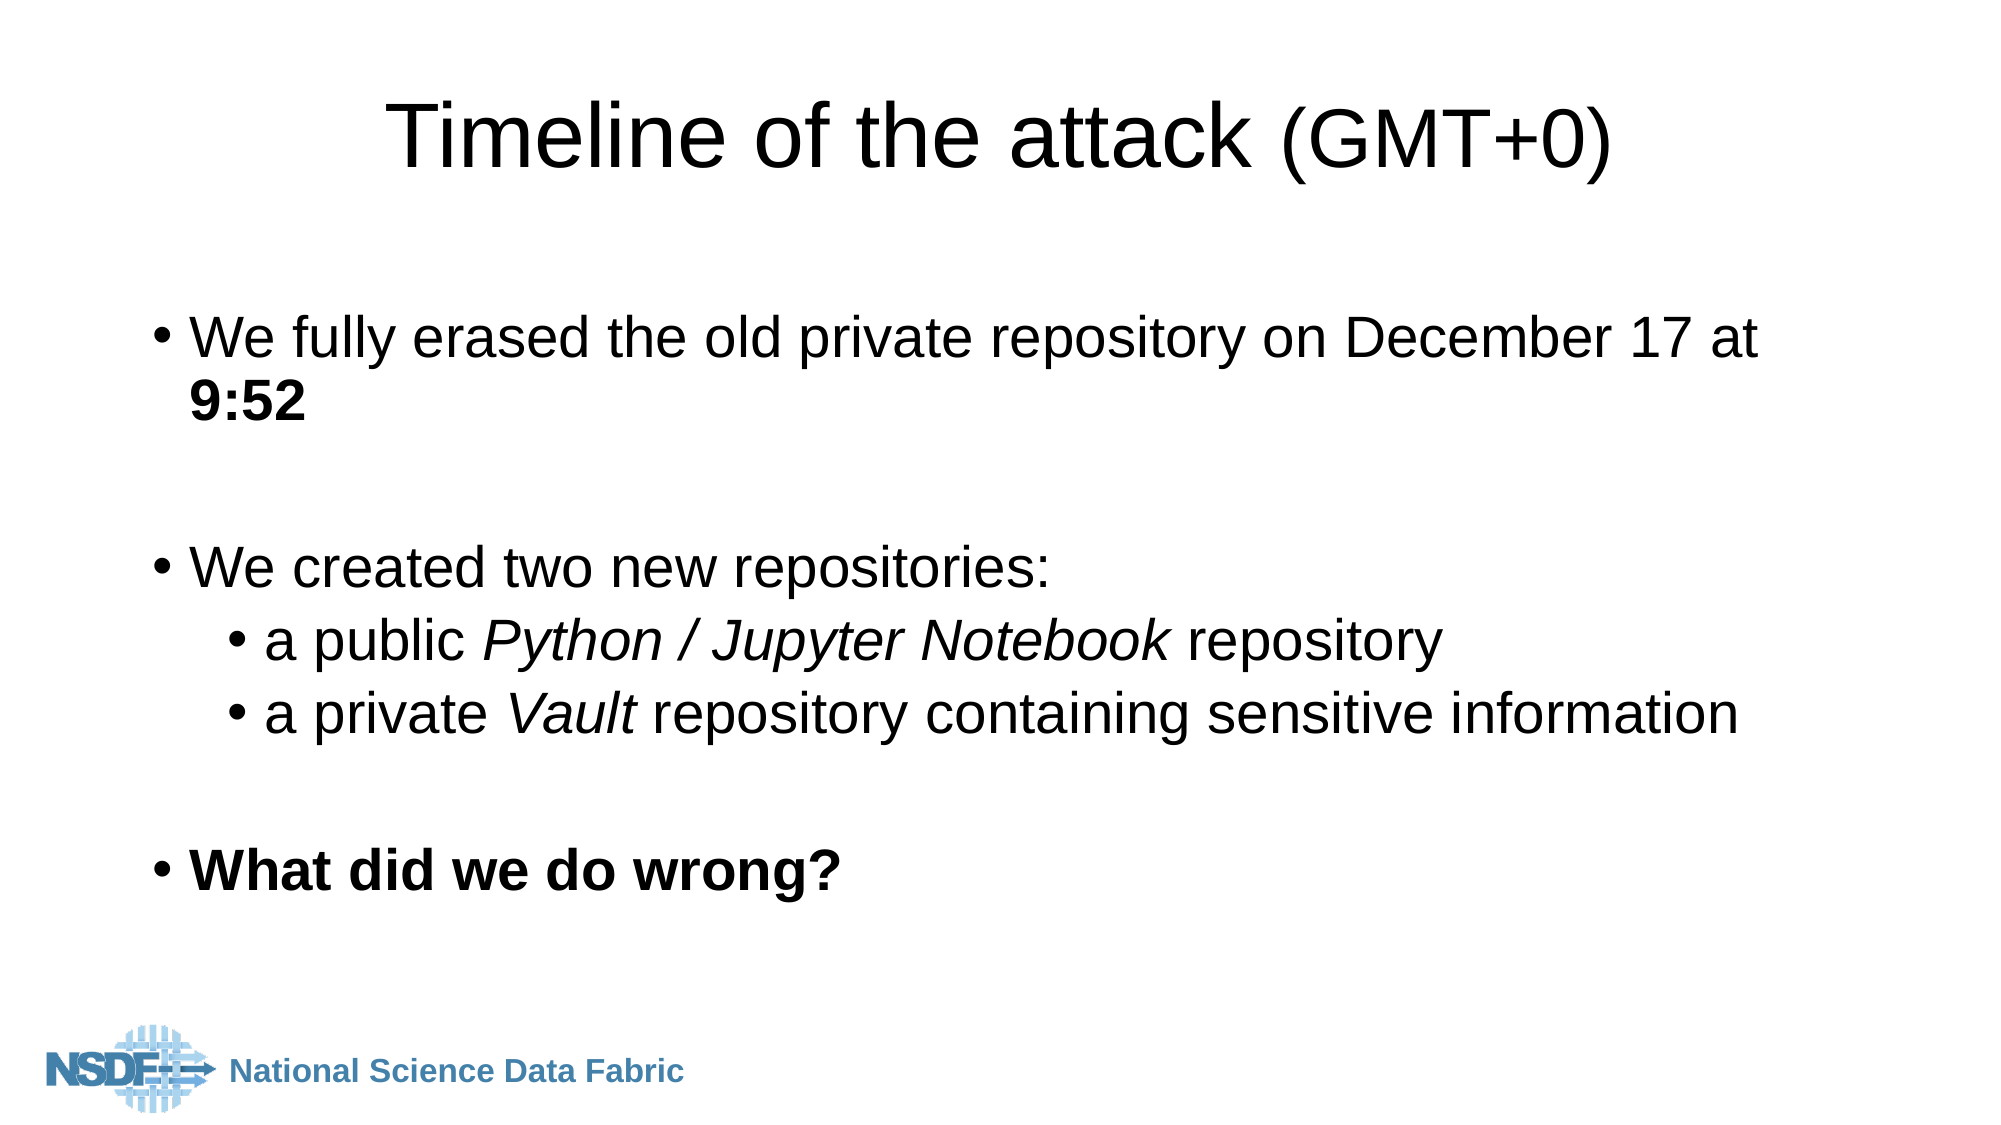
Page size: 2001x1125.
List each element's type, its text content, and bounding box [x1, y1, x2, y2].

picture [46, 1024, 217, 1114]
list We fully erased the old private repository on December 17 at 9:52 We created two new repositories: a public Python / Jupyter Notebook repository a private Vault repository containing sensitive information What did we do wrong? [137, 299, 1863, 1014]
title Timeline of the attack (GMT+0) [137, 59, 1863, 217]
